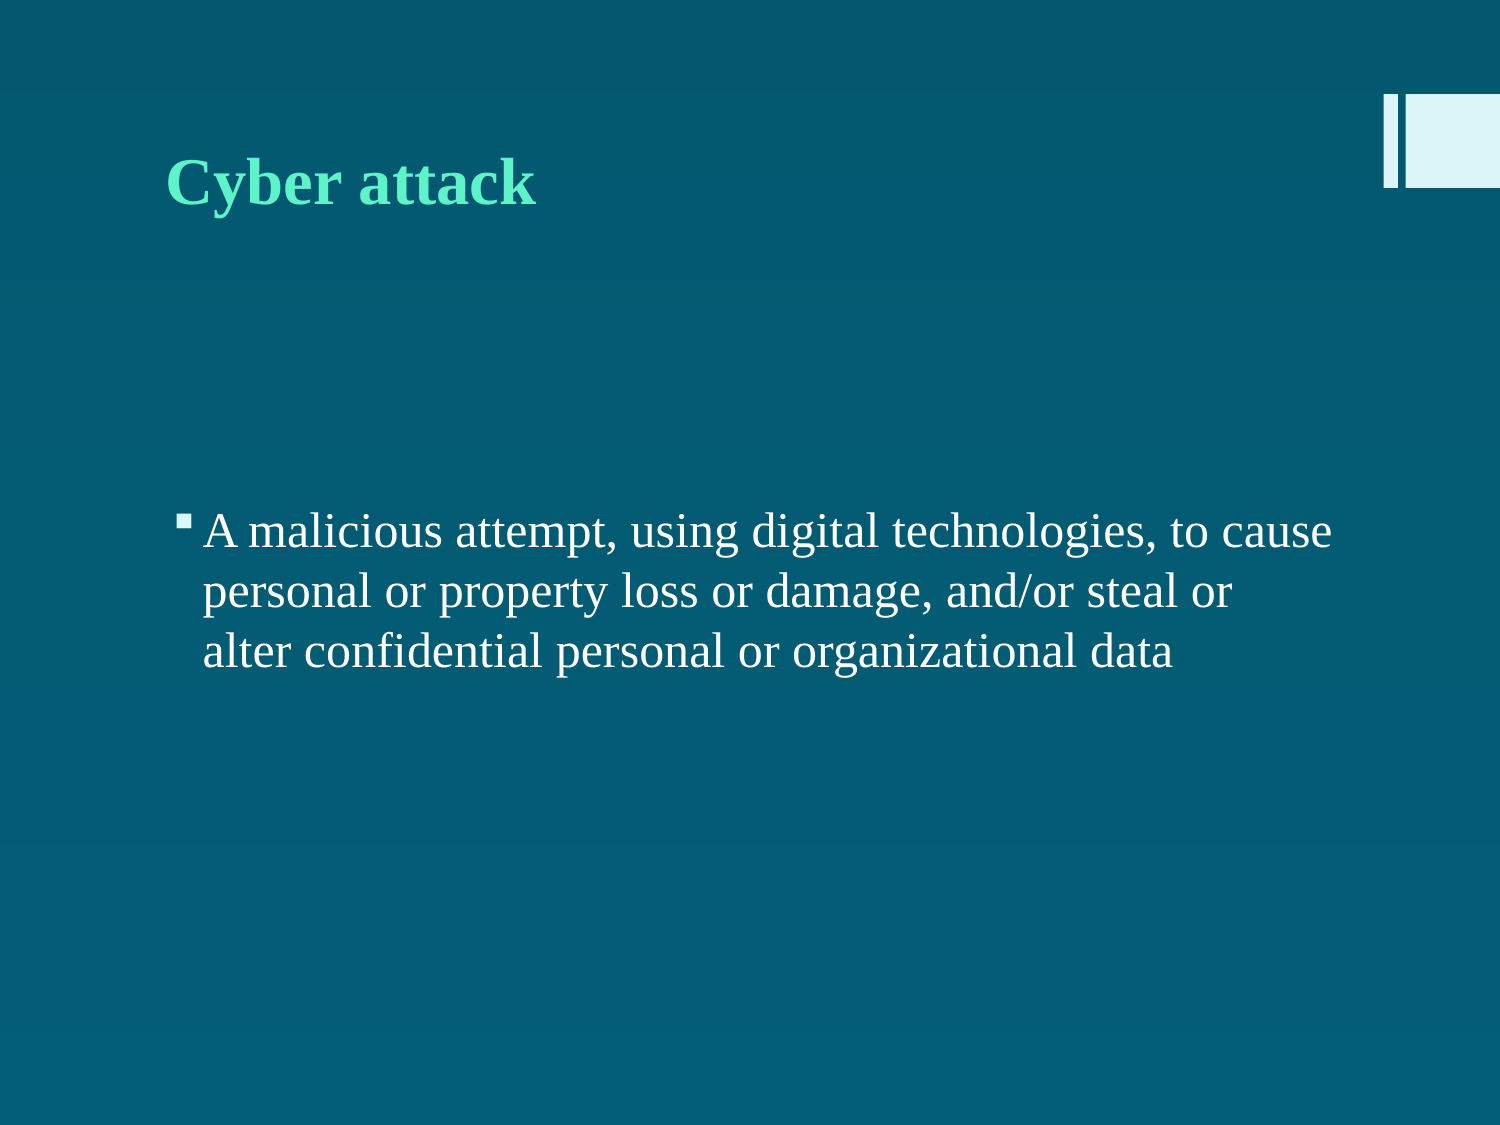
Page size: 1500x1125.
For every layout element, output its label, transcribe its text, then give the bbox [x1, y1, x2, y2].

list A malicious attempt, using digital technologies, to cause personal or property loss or damage, and/or steal or alter confidential personal or organizational data [150, 350, 1350, 1035]
title Cyber attack [150, 87, 1350, 225]
